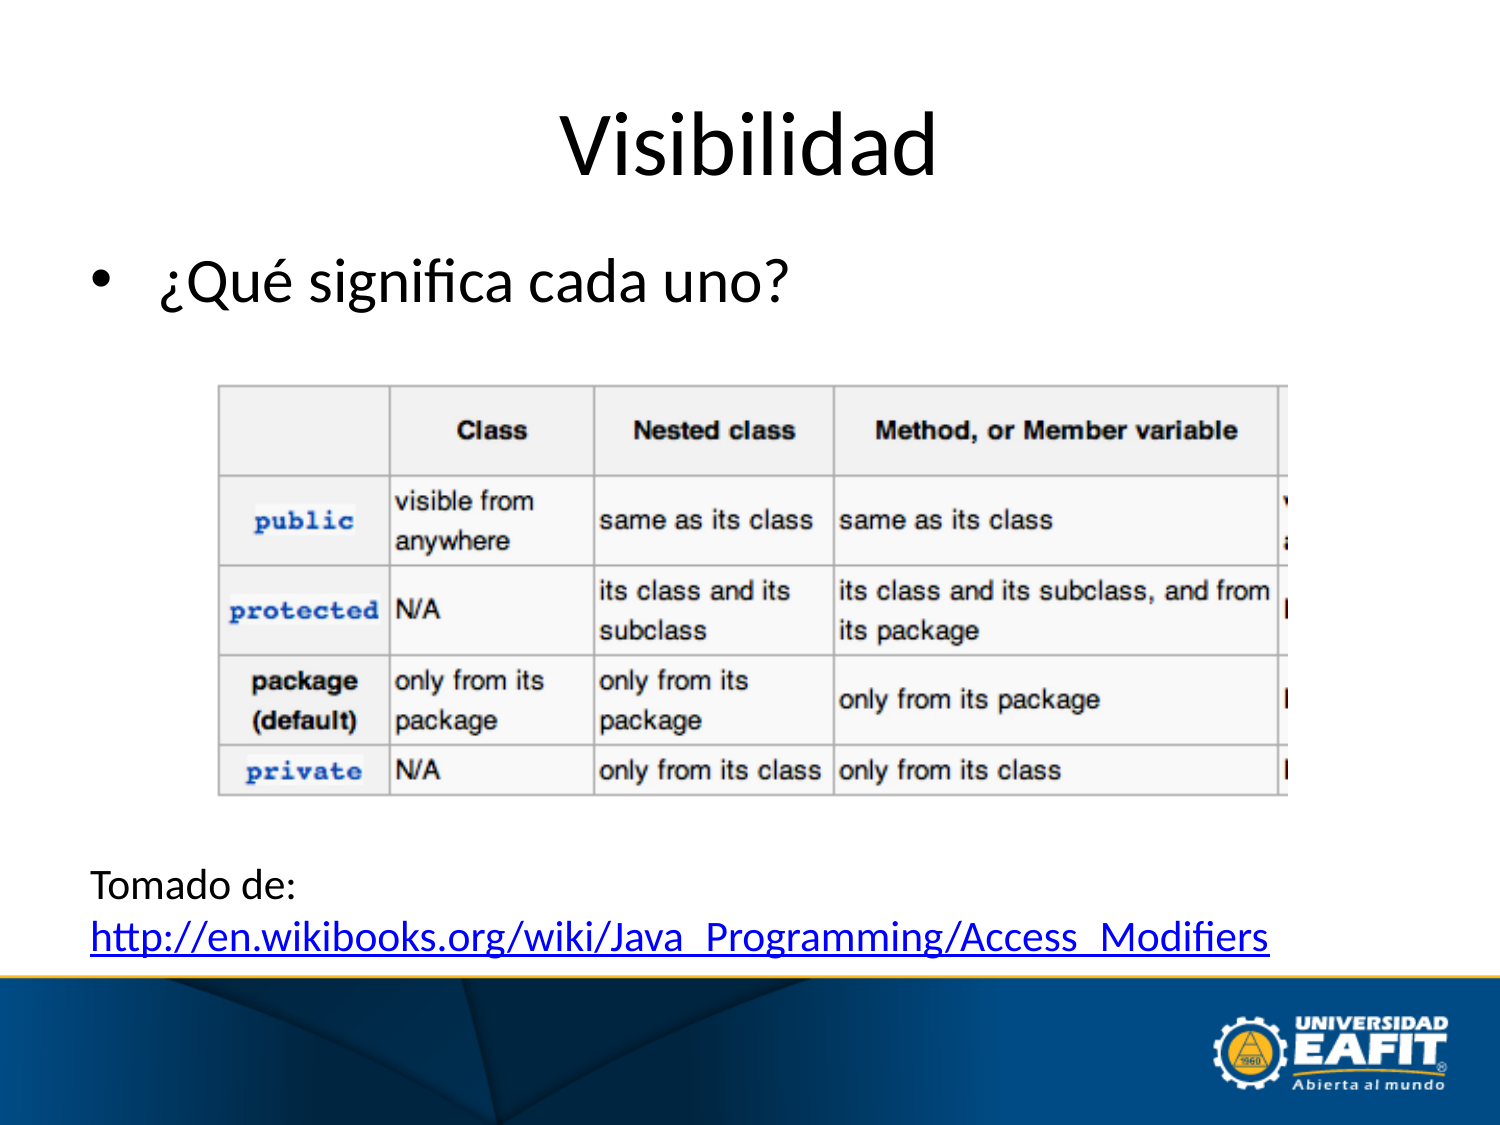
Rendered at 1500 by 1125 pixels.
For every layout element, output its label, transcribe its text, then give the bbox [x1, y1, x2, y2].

list ¿Qué significa cada uno? Tomado de: http://en.wikibooks.org/wiki/Java_Programming/Access_Modifiers [75, 231, 1425, 975]
title Visibilidad [75, 45, 1425, 231]
picture [0, 0, 1500, 1125]
